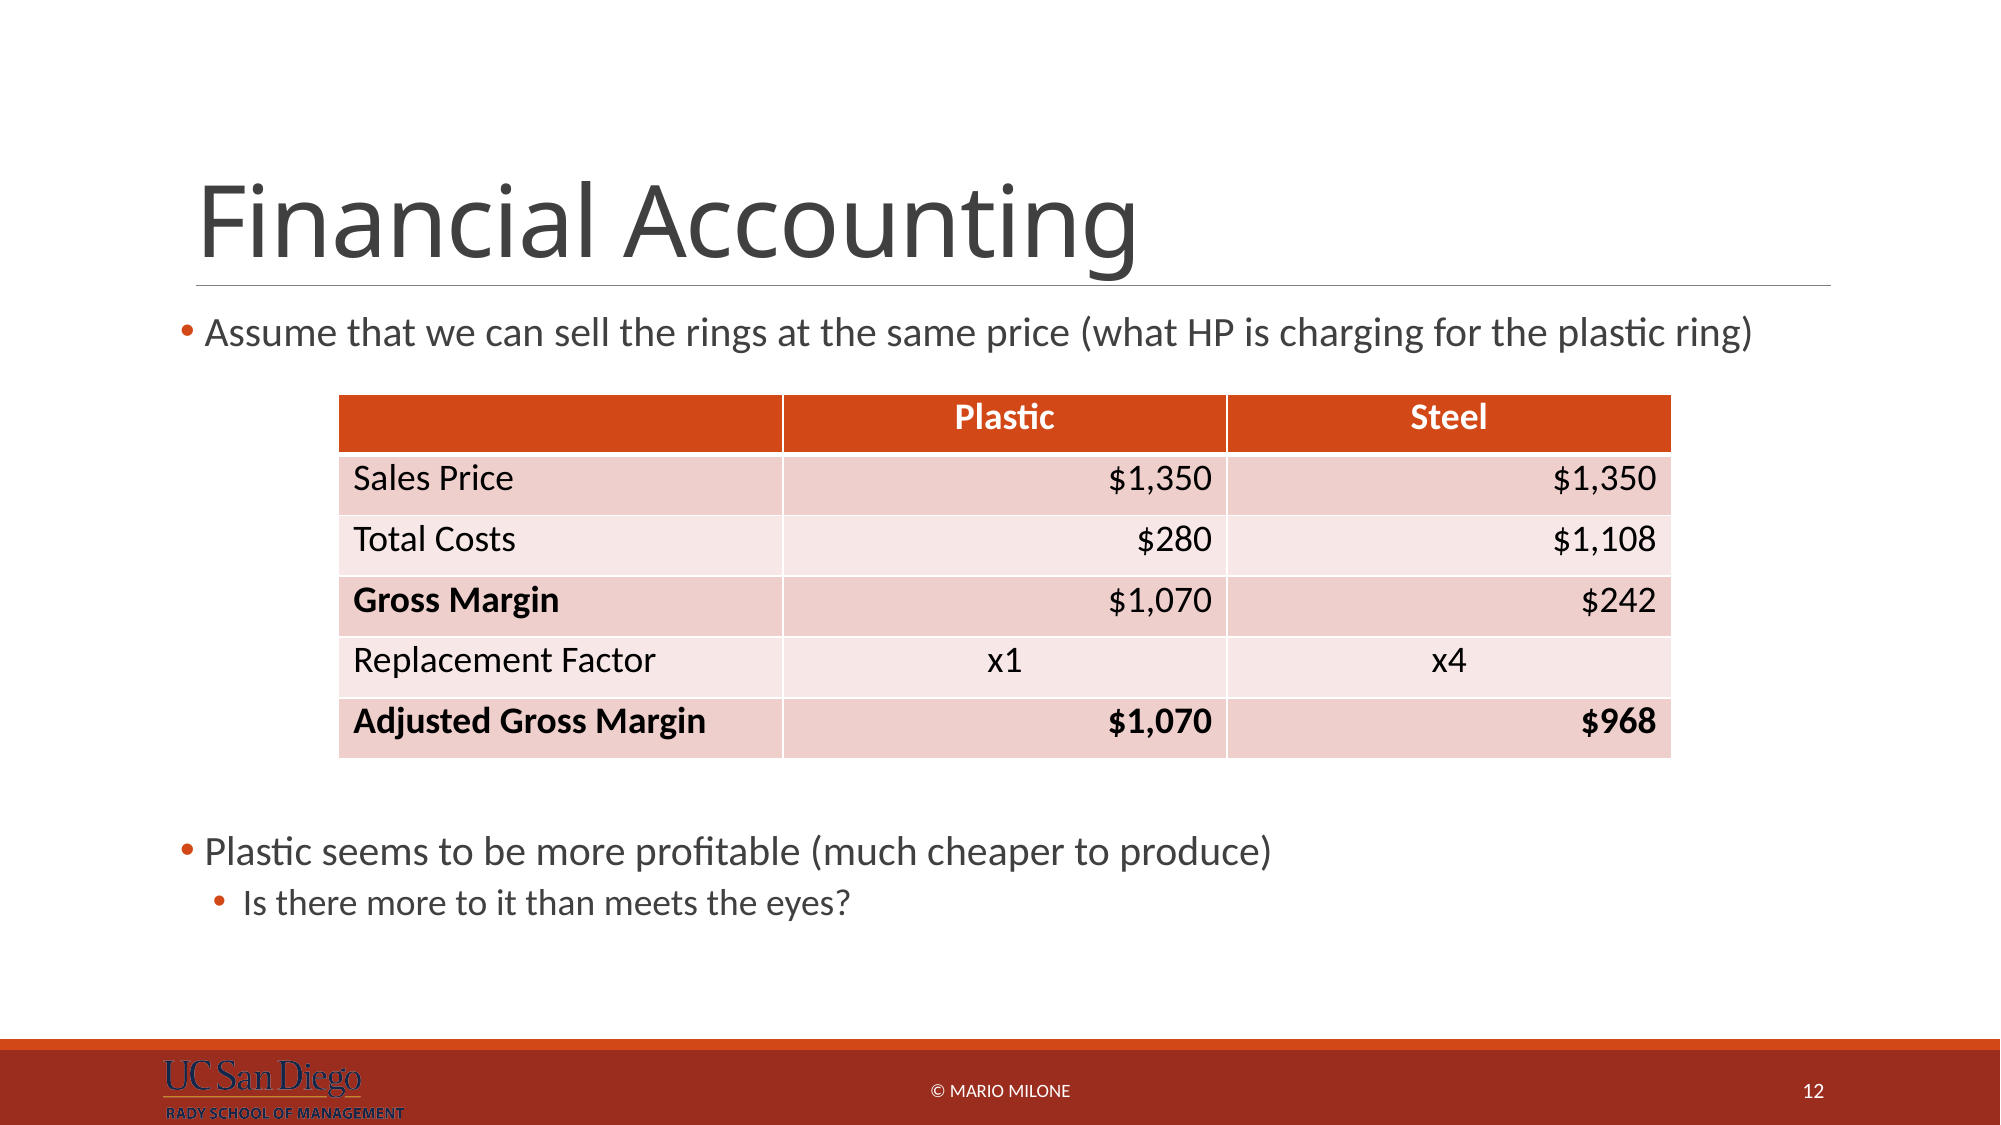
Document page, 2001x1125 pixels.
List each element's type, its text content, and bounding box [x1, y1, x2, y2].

table_header Plastic [784, 395, 1226, 452]
table_cell $1,070 [784, 577, 1226, 636]
title Financial Accounting [180, 47, 1830, 285]
table_cell Sales Price [339, 457, 782, 515]
slide_number 12 [1624, 1059, 1840, 1120]
table_cell $1,350 [784, 457, 1226, 515]
picture [160, 1056, 407, 1123]
table_cell Total Costs [339, 516, 782, 575]
table_cell Replacement Factor [339, 638, 782, 697]
footer © Mario Milone [604, 1059, 1396, 1120]
table_cell $242 [1228, 577, 1671, 636]
table_cell x4 [1228, 638, 1671, 697]
table_cell $1,108 [1228, 516, 1671, 575]
table_cell $280 [784, 516, 1226, 575]
list Assume that we can sell the rings at the same price (what HP is charging for the plastic ring) Plastic seems to be more profitable (much cheaper to produce) Is there more to it than meets the eyes? [180, 302, 1830, 963]
table_cell x1 [784, 638, 1226, 697]
table_cell $1,350 [1228, 457, 1671, 515]
table_header Steel [1228, 395, 1671, 452]
table_header [339, 395, 782, 452]
table_cell $968 [1228, 699, 1671, 758]
table_cell Adjusted Gross Margin [339, 699, 782, 758]
table_cell Gross Margin [339, 577, 782, 636]
table_cell $1,070 [784, 699, 1226, 758]
